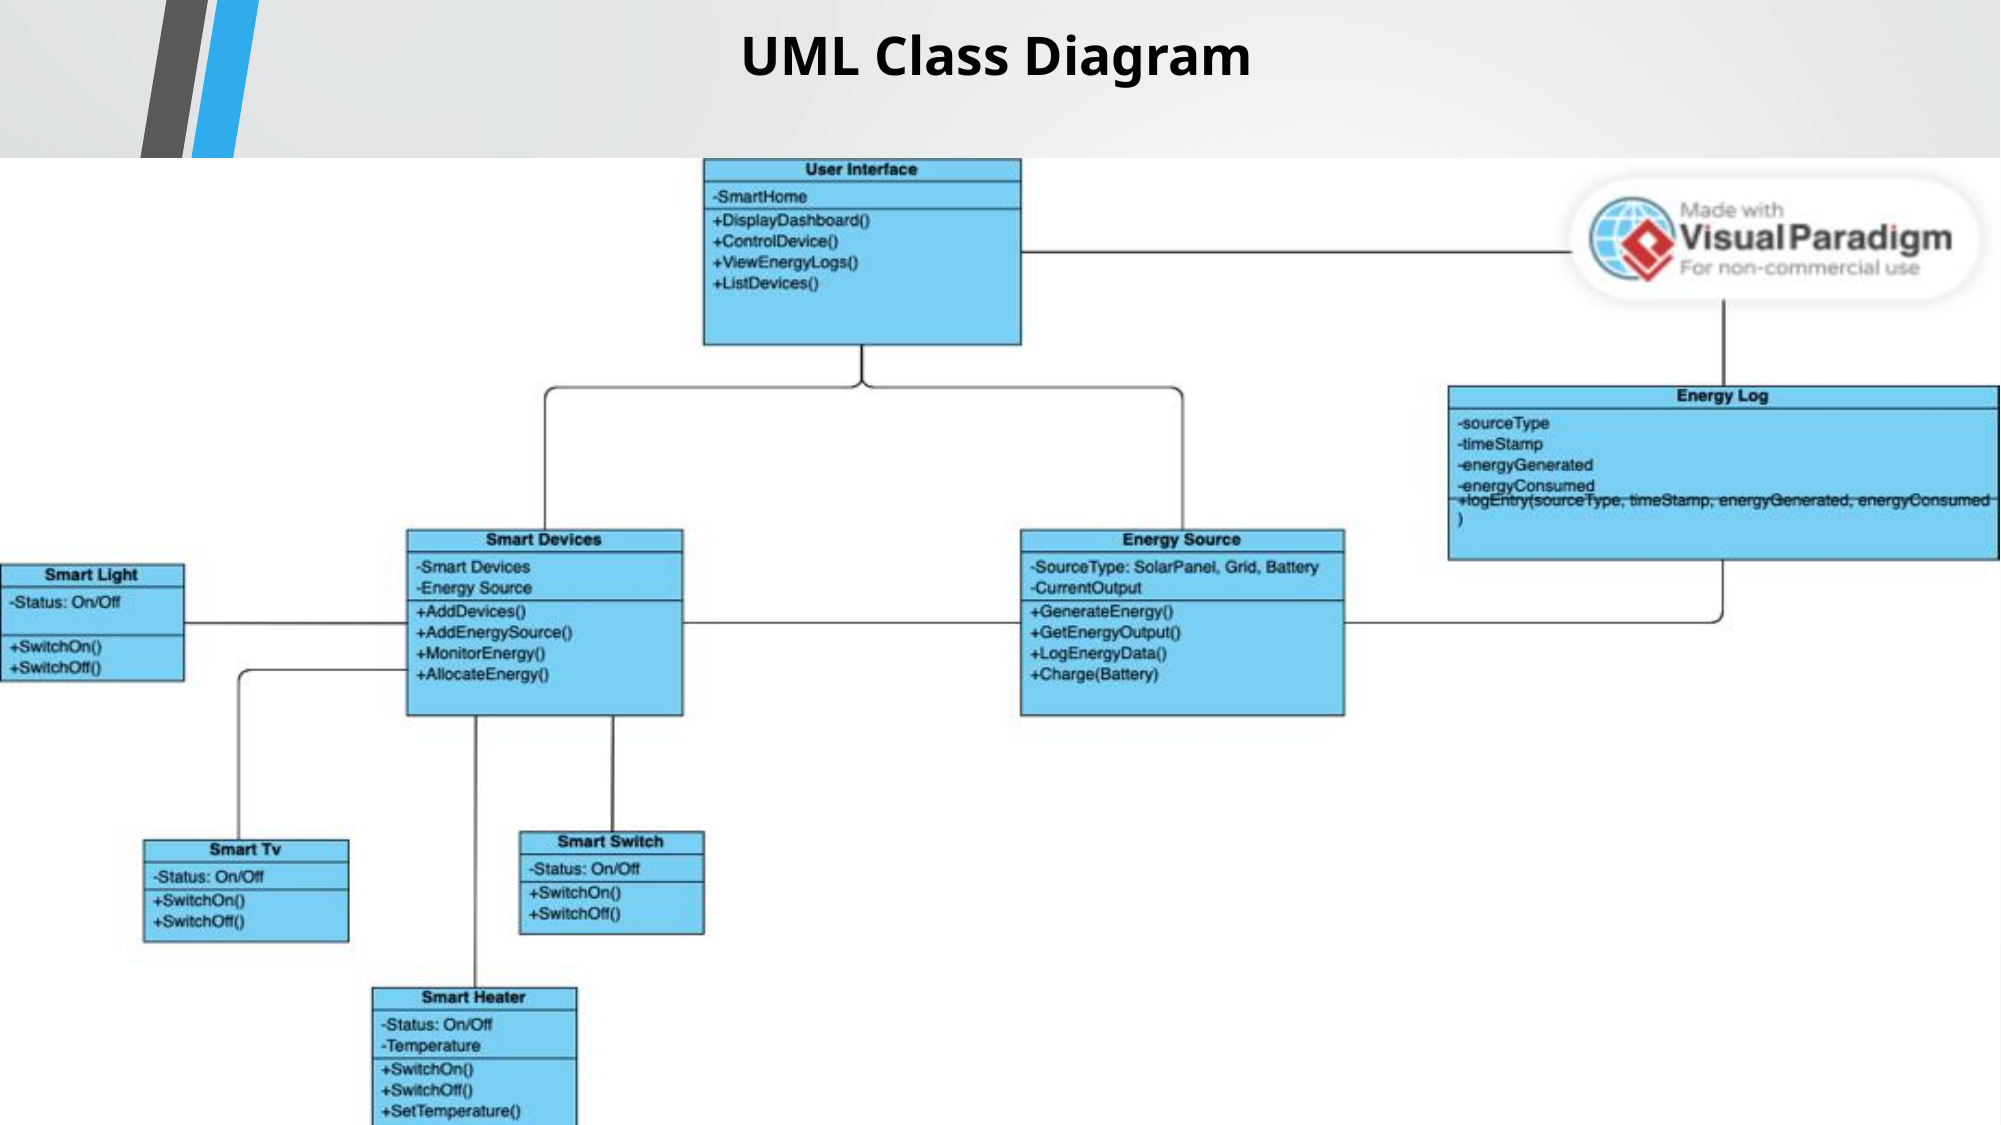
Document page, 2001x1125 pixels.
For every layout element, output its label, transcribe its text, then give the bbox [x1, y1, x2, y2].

title UML Class Diagram [243, 14, 1750, 157]
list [0, 157, 2000, 1125]
